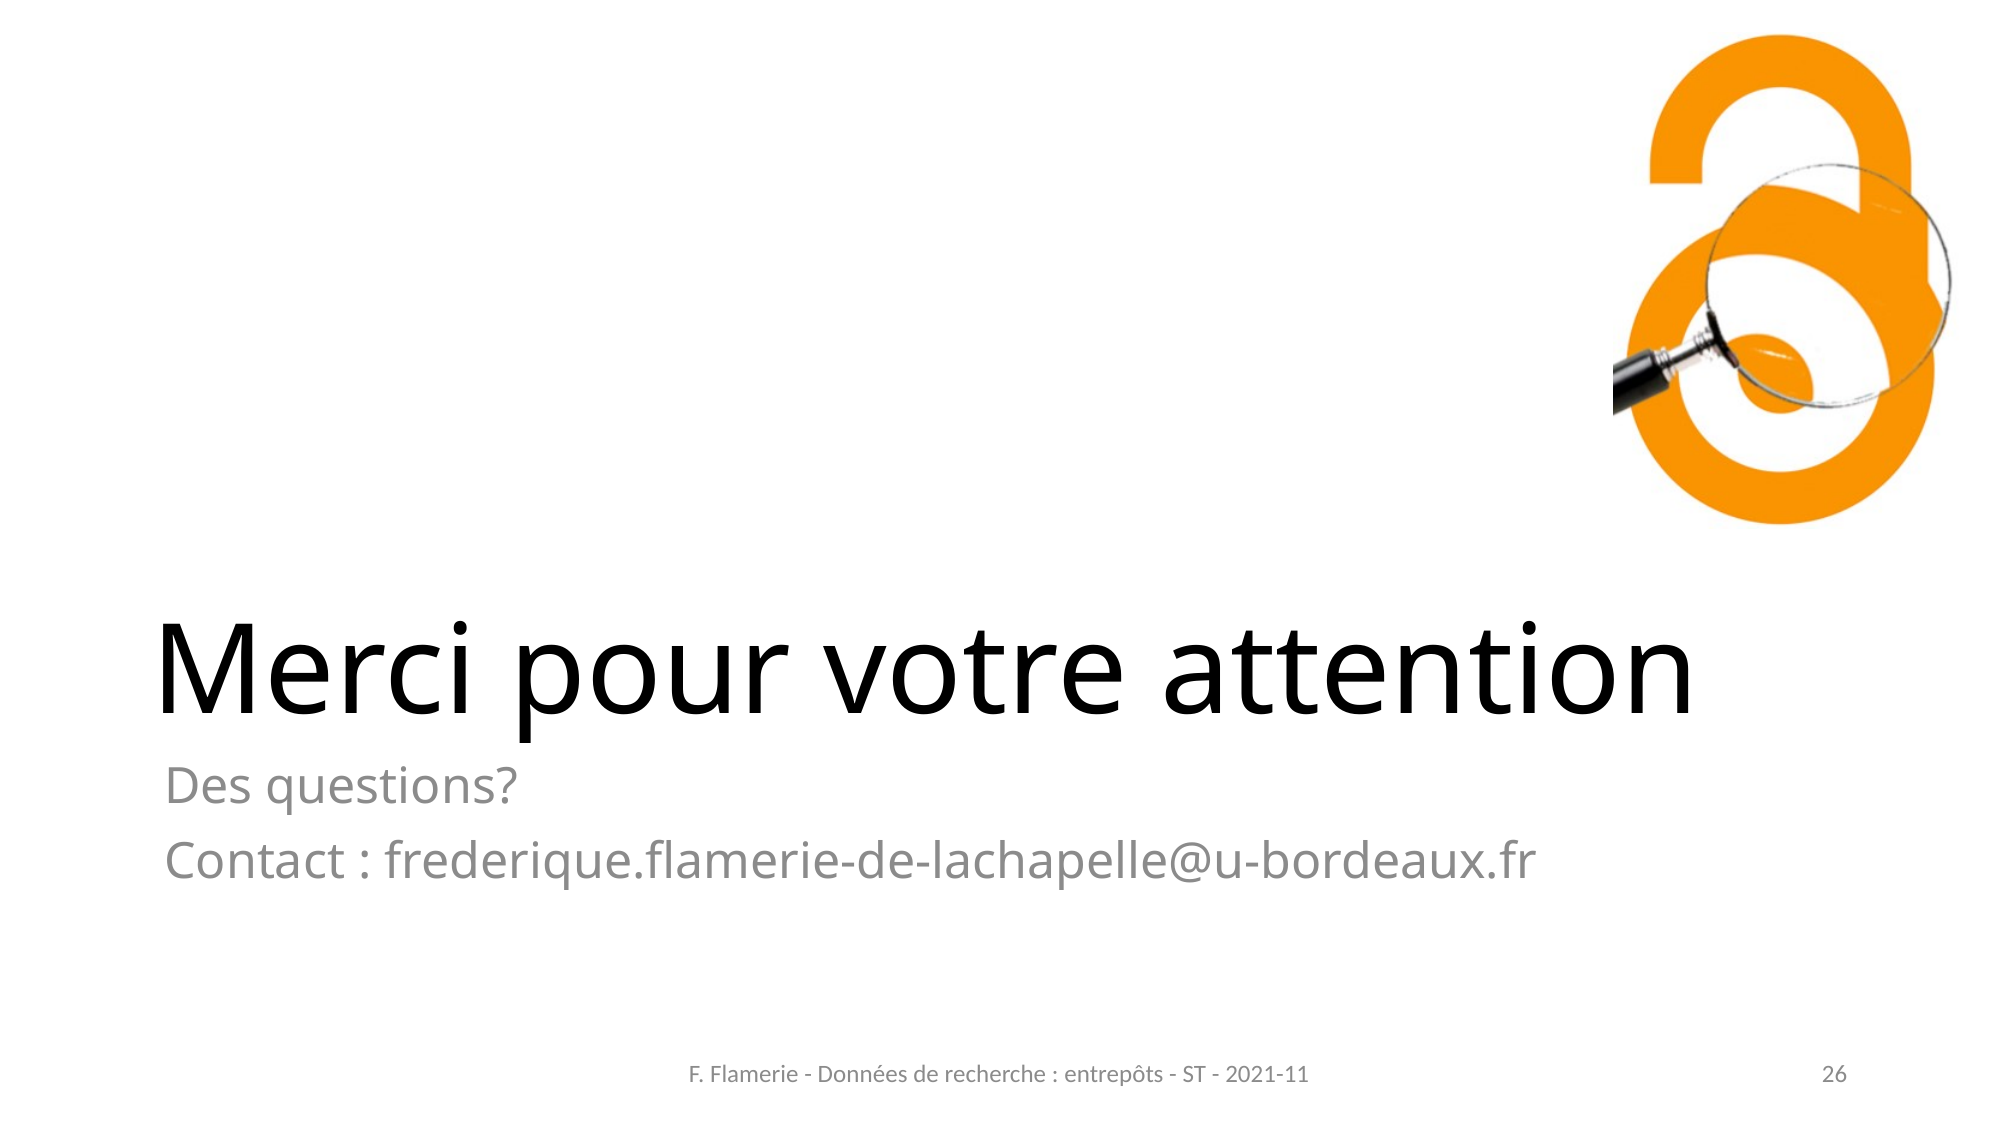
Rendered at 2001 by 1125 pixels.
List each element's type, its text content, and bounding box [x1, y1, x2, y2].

footer F. Flamerie - Données de recherche : entrepôts - ST - 2021-11 [662, 1042, 1338, 1103]
slide_number 26 [1412, 1042, 1863, 1103]
picture [1612, 32, 1972, 529]
title Merci pour votre attention [136, 280, 1862, 749]
list Des questions? Contact : frederique.flamerie-de-lachapelle@u-bordeaux.fr [136, 752, 1862, 999]
